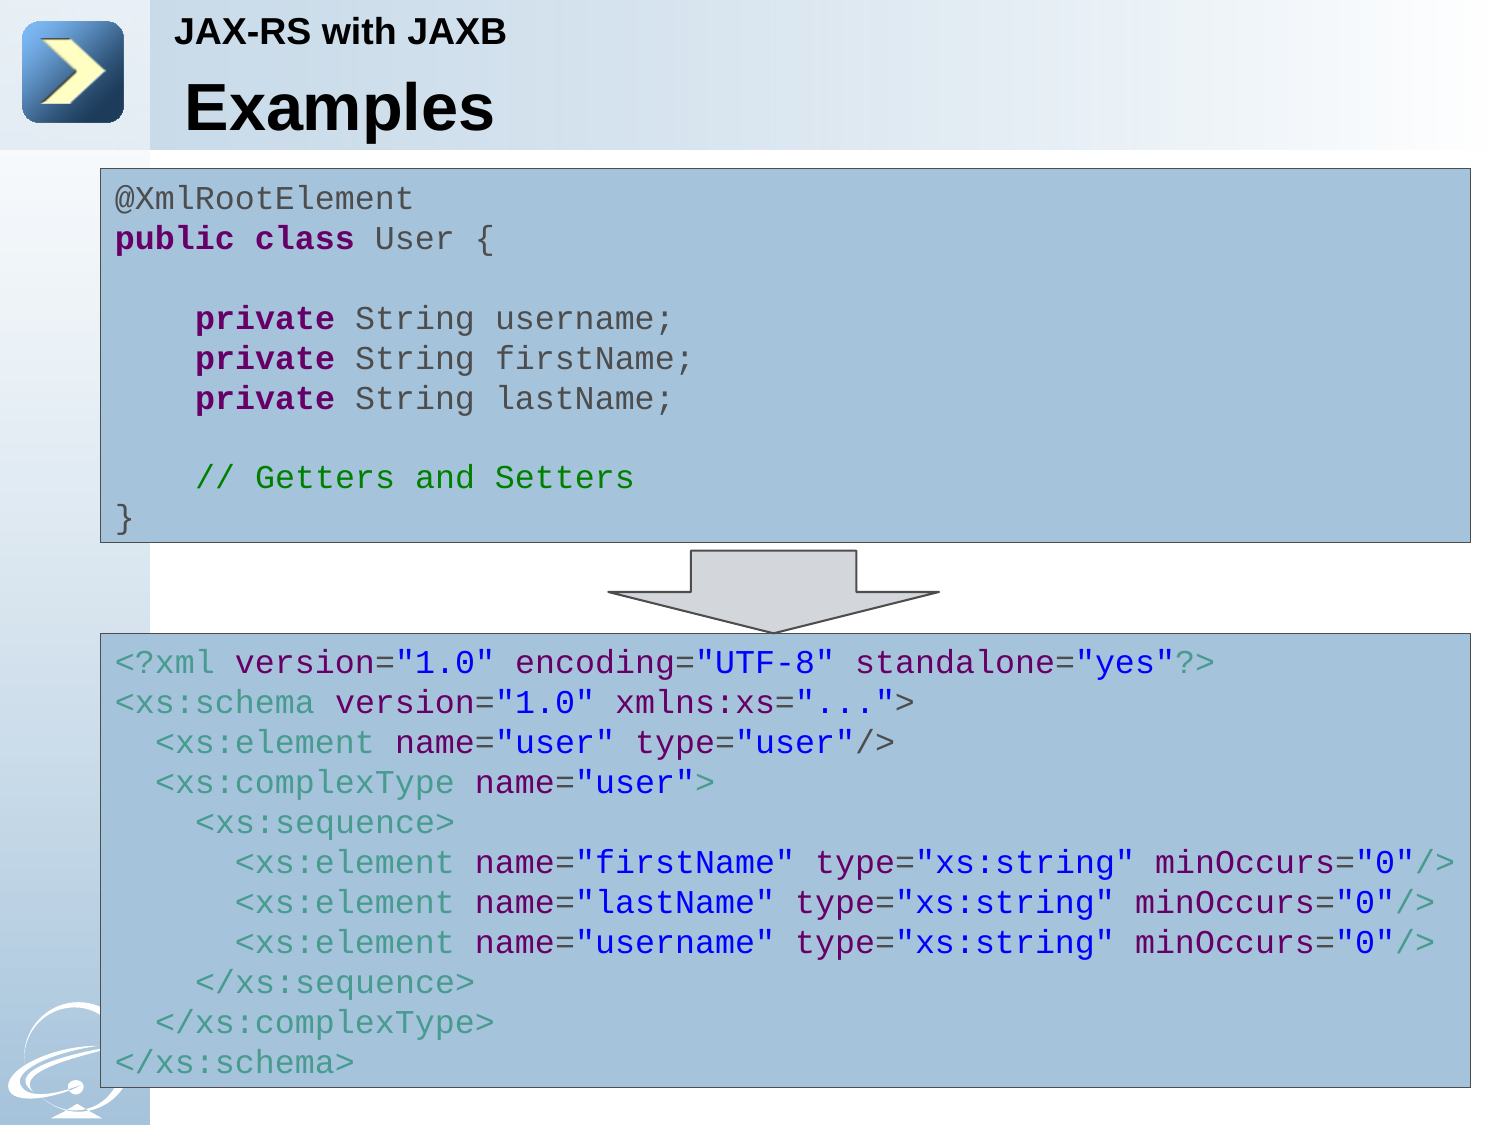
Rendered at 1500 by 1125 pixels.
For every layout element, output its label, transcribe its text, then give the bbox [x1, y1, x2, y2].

text_box [608, 550, 940, 634]
text_box JAX-RS with JAXB [159, 0, 1500, 60]
picture [21, 19, 129, 127]
text_box <?xml version="1.0" encoding="UTF-8" standalone="yes"?> <xs:schema version="1.0" xmlns:xs="..."> <xs:element name="user" type="user"/> <xs:complexType name="user"> <xs:sequence> <xs:element name="firstName" type="xs:string" minOccurs="0"/> <xs:element name="lastName" type="xs:string" minOccurs="0"/> <xs:element name="username" type="xs:string" minOccurs="0"/> </xs:sequence> </xs:complexType> </xs:schema> [100, 633, 1471, 1088]
title Examples [169, 66, 1438, 141]
list [162, 196, 1476, 1078]
text_box @XmlRootElement public class User { private String username; private String firstName; private String lastName; // Getters and Setters } [100, 168, 1471, 543]
